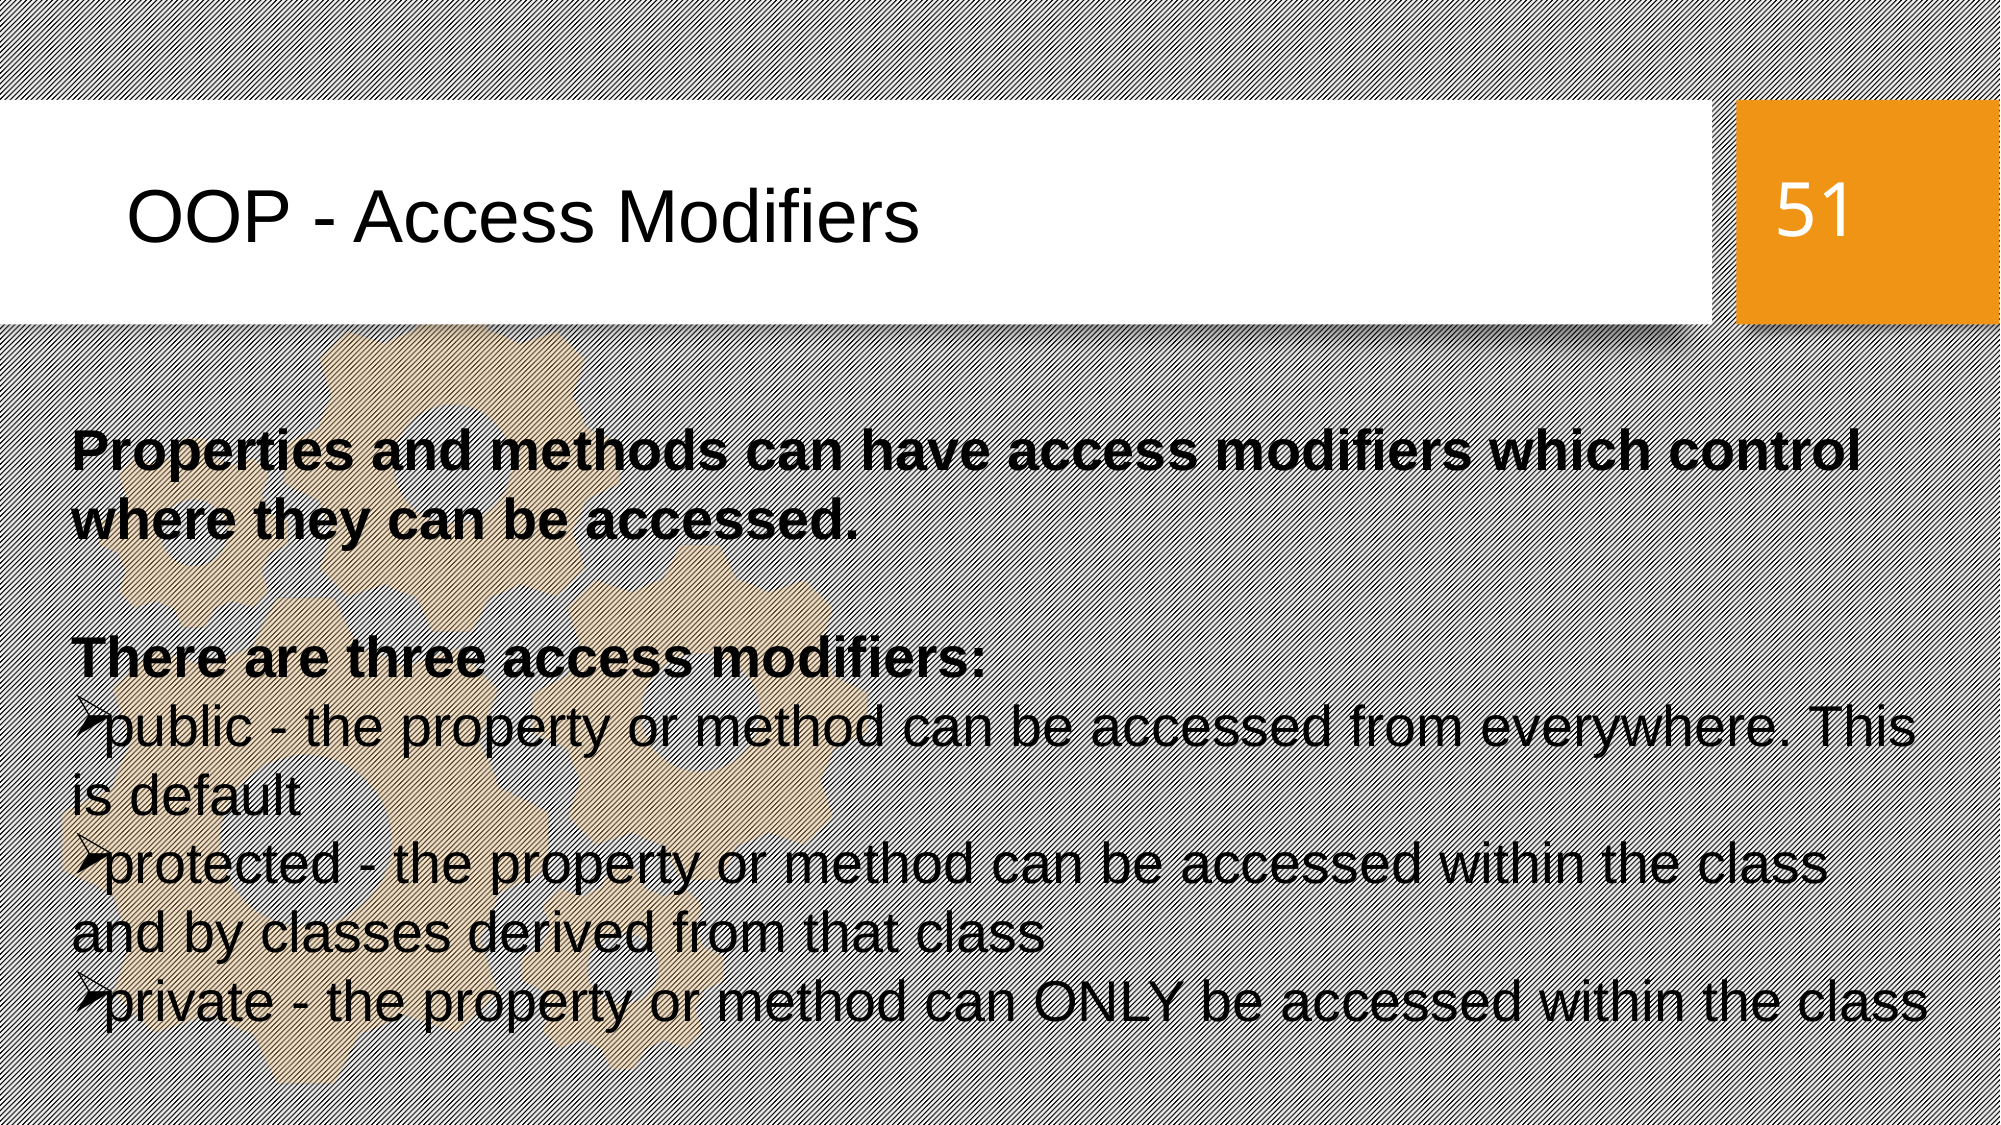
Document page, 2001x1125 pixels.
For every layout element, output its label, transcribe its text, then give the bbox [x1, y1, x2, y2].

text_box OOP - Access Modifiers [111, 123, 1689, 301]
picture [0, 0, 2000, 1125]
text_box Properties and methods can have access modifiers which control where they can be accessed. There are three access modifiers: public - the property or method can be accessed from everywhere. This is default protected - the property or method can be accessed within the class and by classes derived from that class private - the property or method can ONLY be accessed within the class [56, 375, 1950, 1071]
text_box 51 [1760, 123, 1950, 303]
